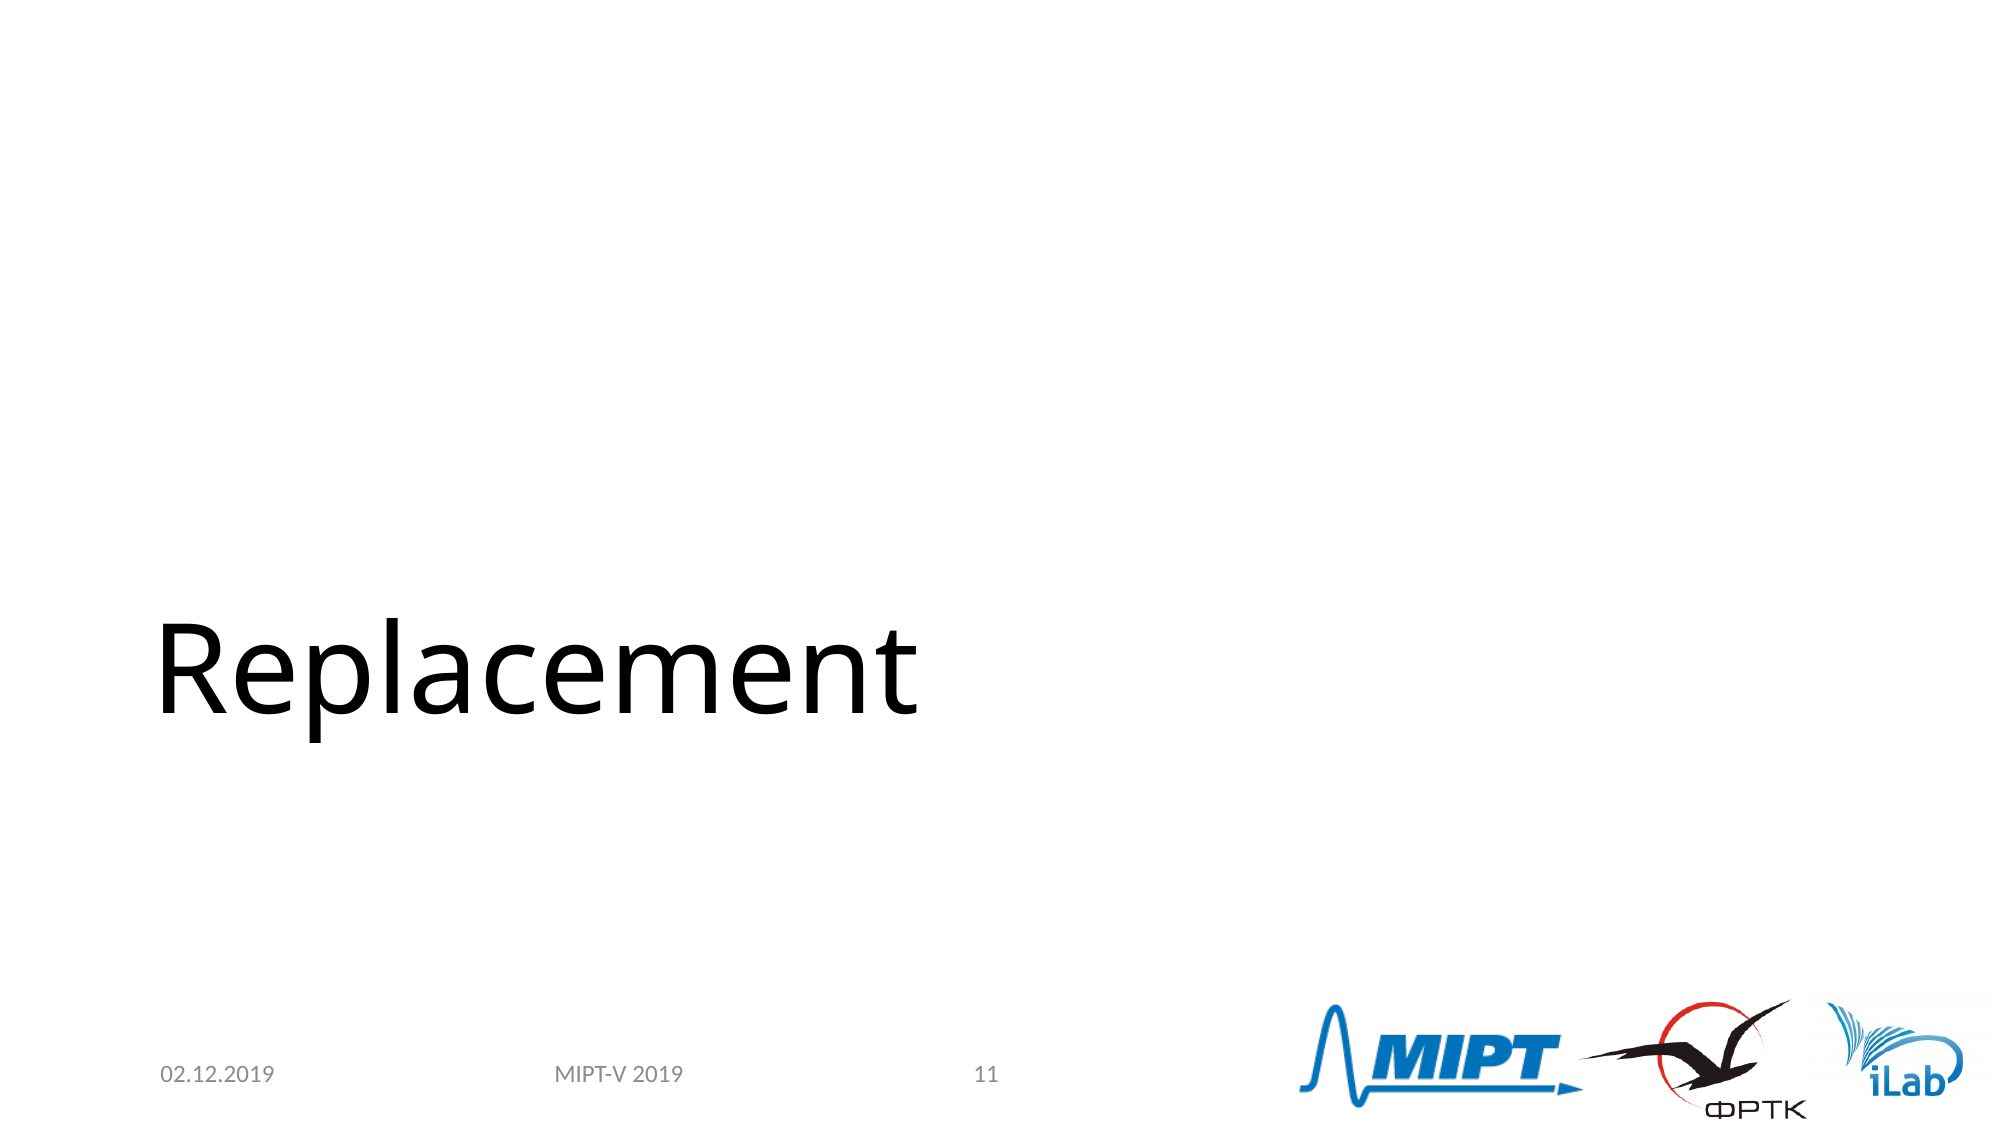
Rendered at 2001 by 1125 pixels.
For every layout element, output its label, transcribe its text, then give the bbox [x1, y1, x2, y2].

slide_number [137, 1042, 298, 1103]
footer MIPT-V 2019 [500, 1042, 738, 1103]
picture [1219, 987, 1994, 1119]
title Replacement [136, 280, 1862, 749]
